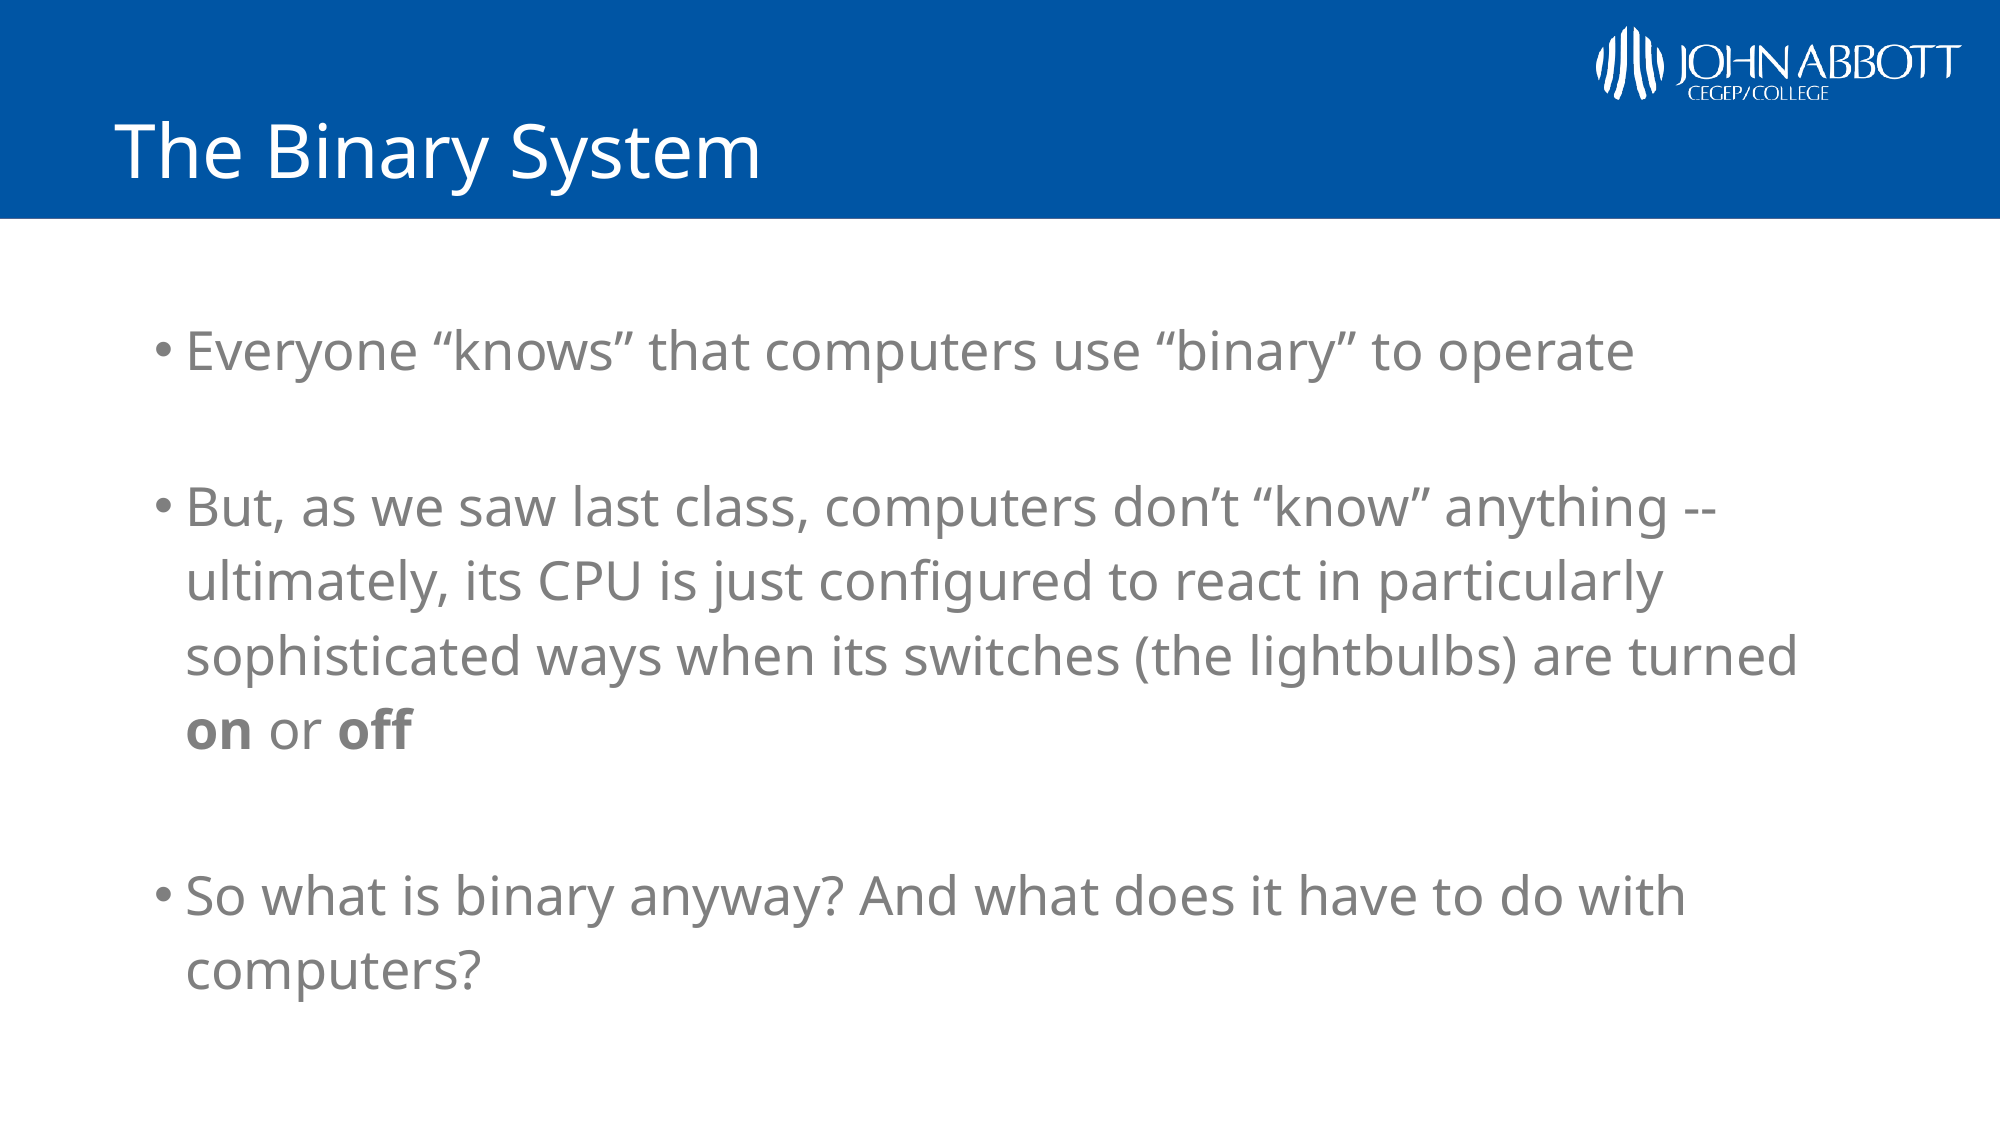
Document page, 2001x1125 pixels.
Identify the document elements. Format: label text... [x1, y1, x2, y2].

list Everyone “knows” that computers use “binary” to operate But, as we saw last class, computers don’t “know” anything -- ultimately, its CPU is just configured to react in particularly sophisticated ways when its switches (the lightbulbs) are turned on or off So what is binary anyway? And what does it have to do with computers? [137, 299, 1863, 1014]
picture [1863, 26, 1962, 100]
title The Binary System [99, 0, 1863, 202]
